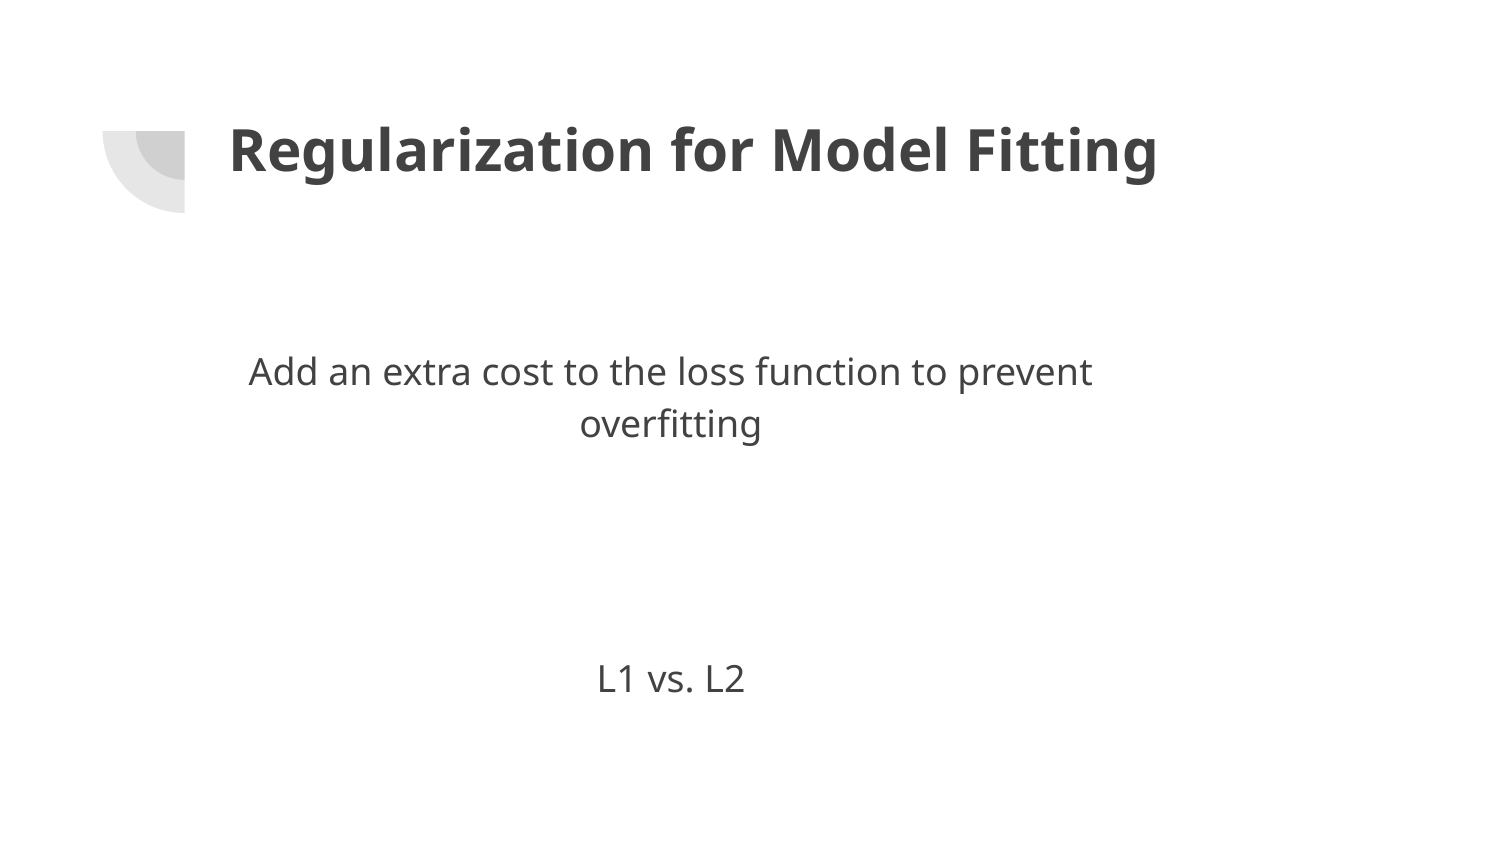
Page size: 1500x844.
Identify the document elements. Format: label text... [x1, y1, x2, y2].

list Add an extra cost to the loss function to prevent overfitting L1 vs. L2 [213, 326, 1129, 744]
title Regularization for Model Fitting [213, 98, 1368, 263]
